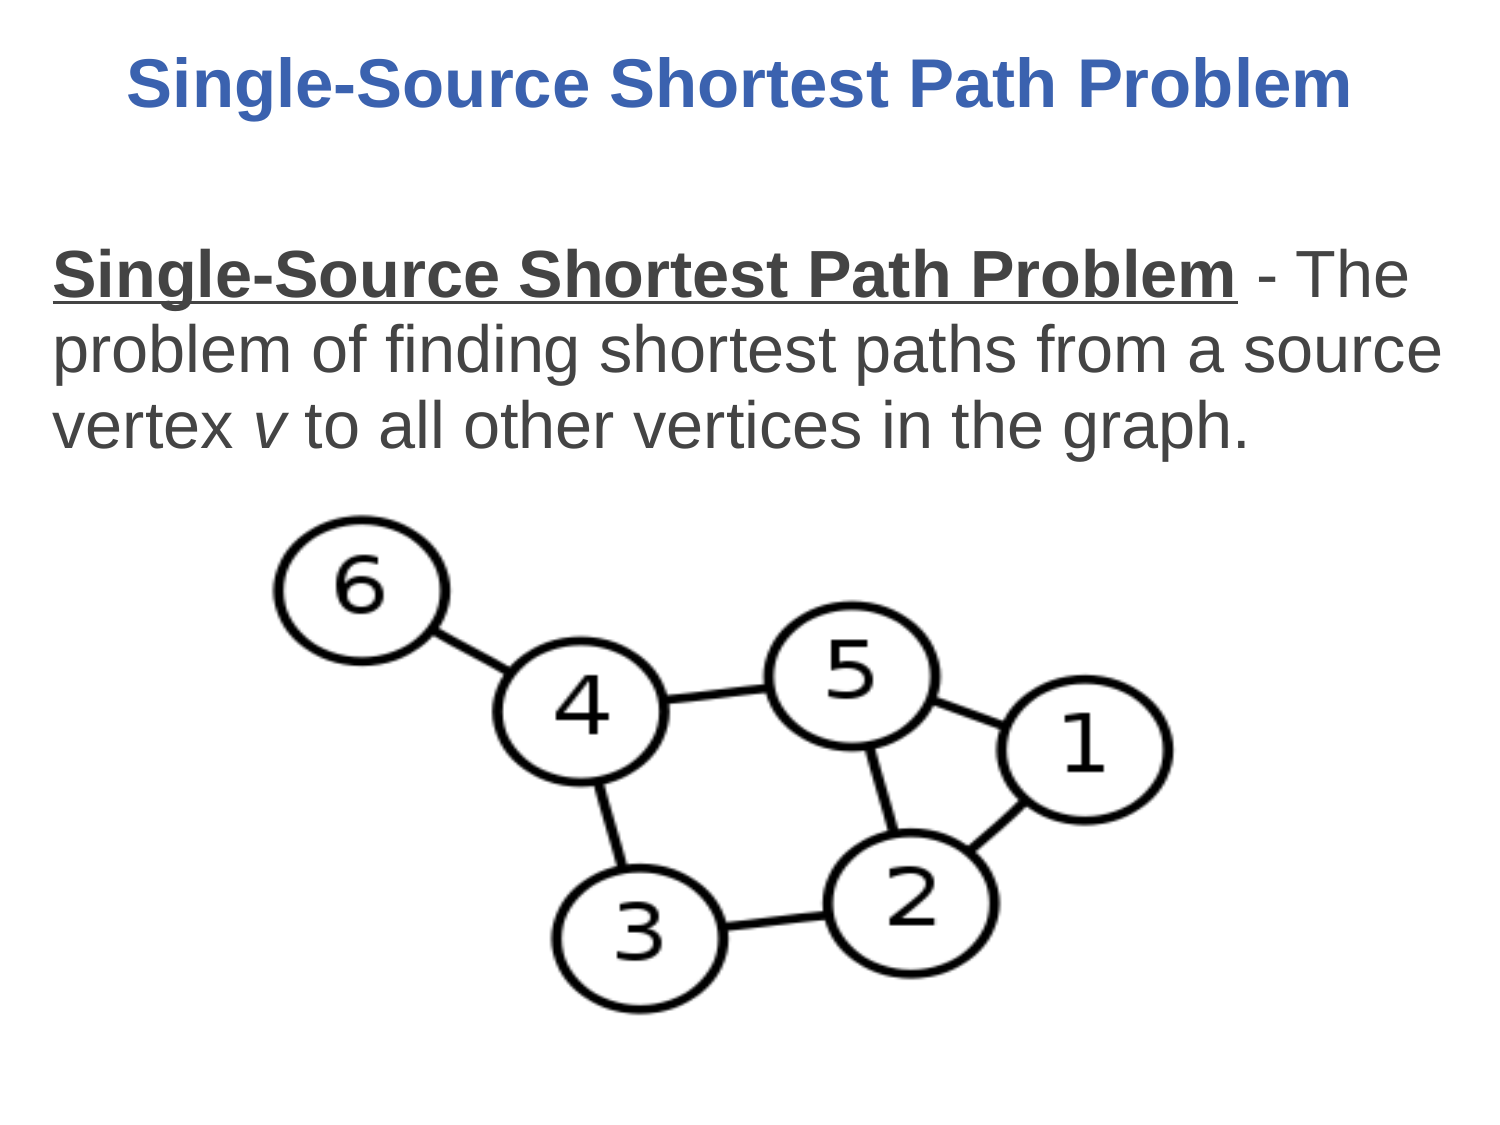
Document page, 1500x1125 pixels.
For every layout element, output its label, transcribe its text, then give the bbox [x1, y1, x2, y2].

list Single-Source Shortest Path Problem - The problem of finding shortest paths from a source vertex v to all other vertices in the graph. [52, 236, 1480, 1047]
picture [262, 505, 1188, 1026]
title Single-Source Shortest Path Problem [36, 45, 1464, 180]
